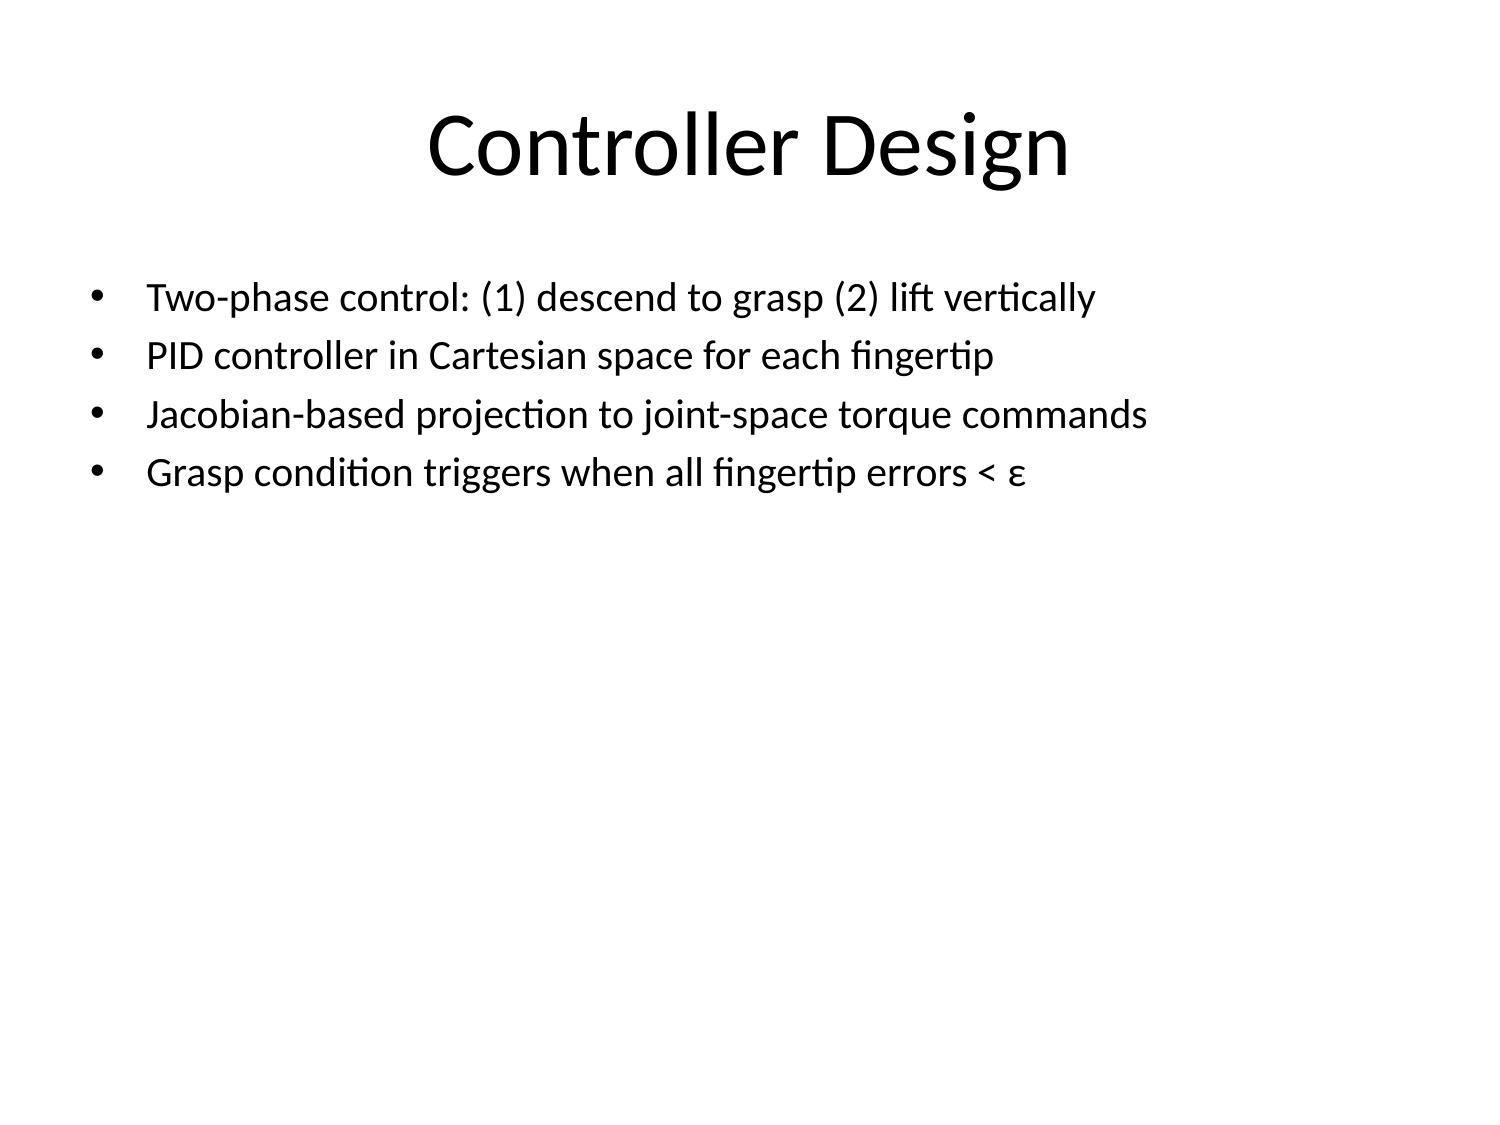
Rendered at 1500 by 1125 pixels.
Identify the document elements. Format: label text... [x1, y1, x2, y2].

list Two-phase control: (1) descend to grasp (2) lift vertically PID controller in Cartesian space for each fingertip Jacobian-based projection to joint-space torque commands Grasp condition triggers when all fingertip errors < ε [75, 262, 1425, 1005]
title Controller Design [75, 45, 1425, 233]
